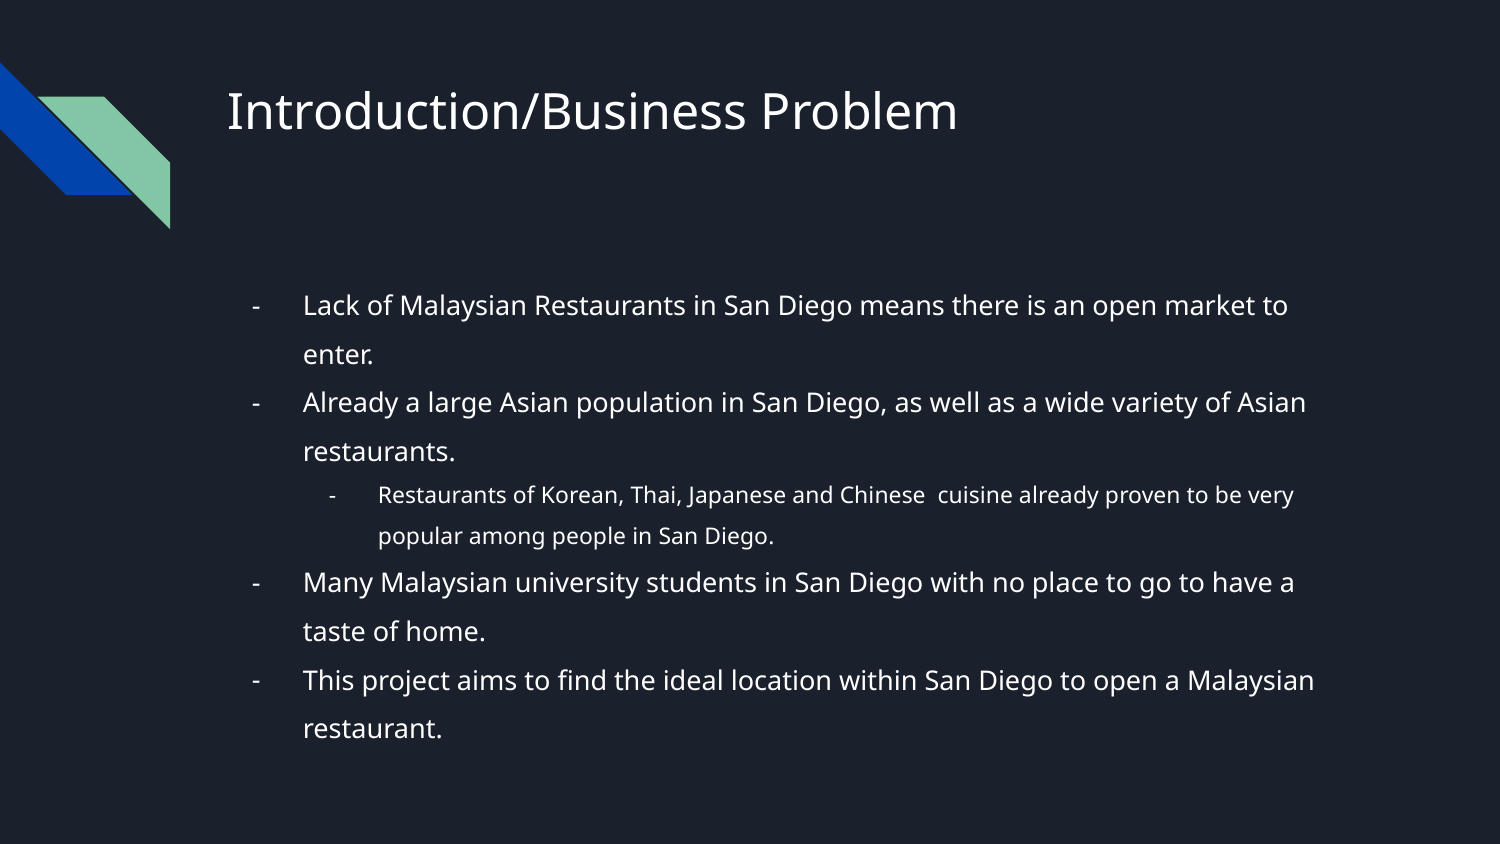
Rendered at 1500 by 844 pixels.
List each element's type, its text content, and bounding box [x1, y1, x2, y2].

title Introduction/Business Problem [212, 64, 1368, 215]
list Lack of Malaysian Restaurants in San Diego means there is an open market to enter. Already a large Asian population in San Diego, as well as a wide variety of Asian restaurants. Restaurants of Korean, Thai, Japanese and Chinese cuisine already proven to be very popular among people in San Diego. Many Malaysian university students in San Diego with no place to go to have a taste of home. This project aims to find the ideal location within San Diego to open a Malaysian restaurant. [212, 257, 1368, 735]
